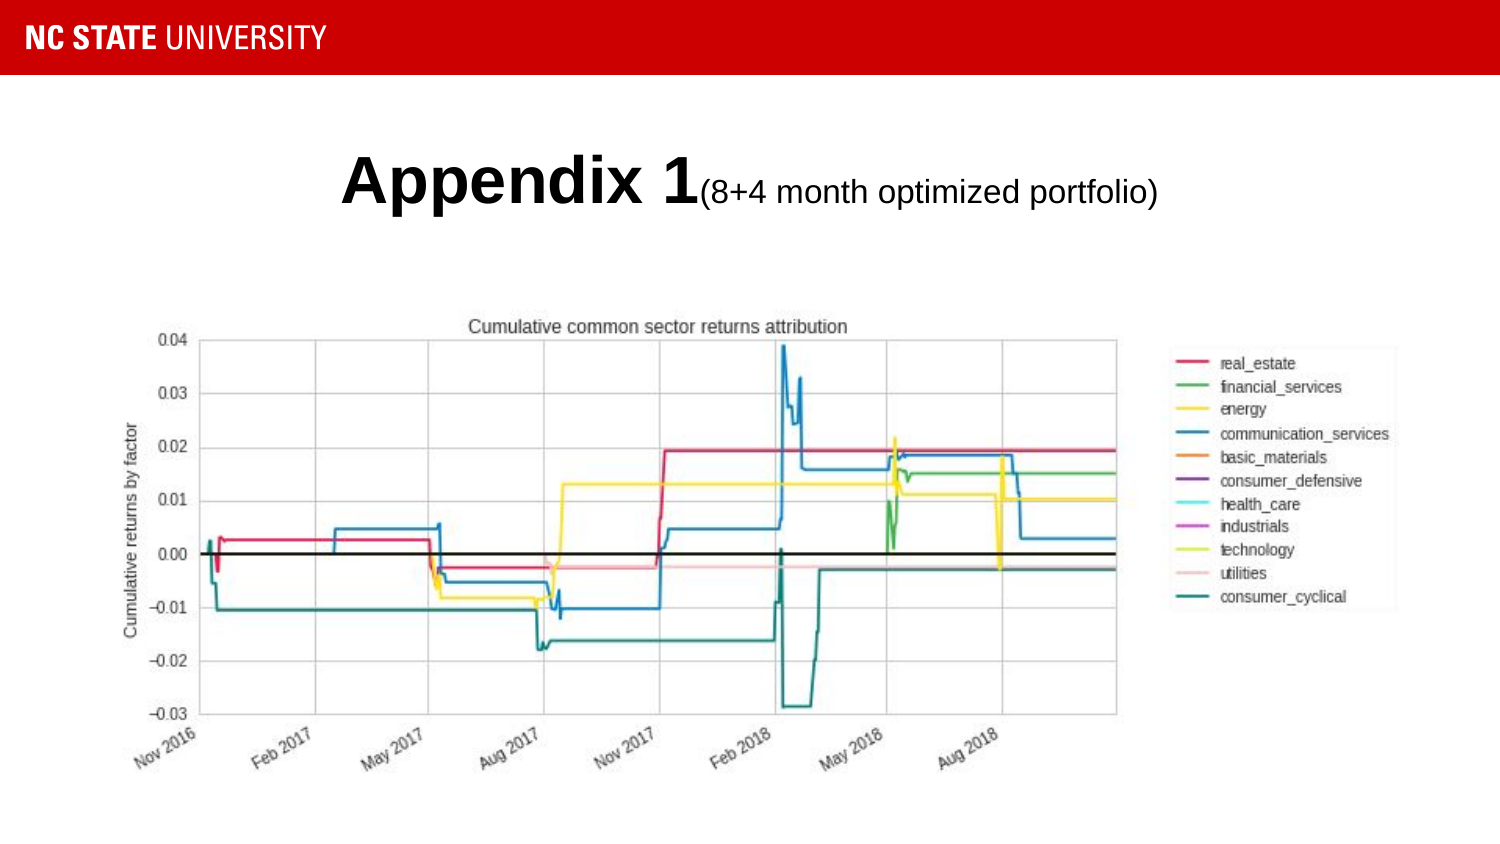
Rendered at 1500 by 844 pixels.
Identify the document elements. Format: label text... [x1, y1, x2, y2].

picture [85, 285, 1415, 789]
title Appendix 1(8+4 month optimized portfolio) [75, 110, 1425, 243]
picture [0, 0, 1500, 75]
